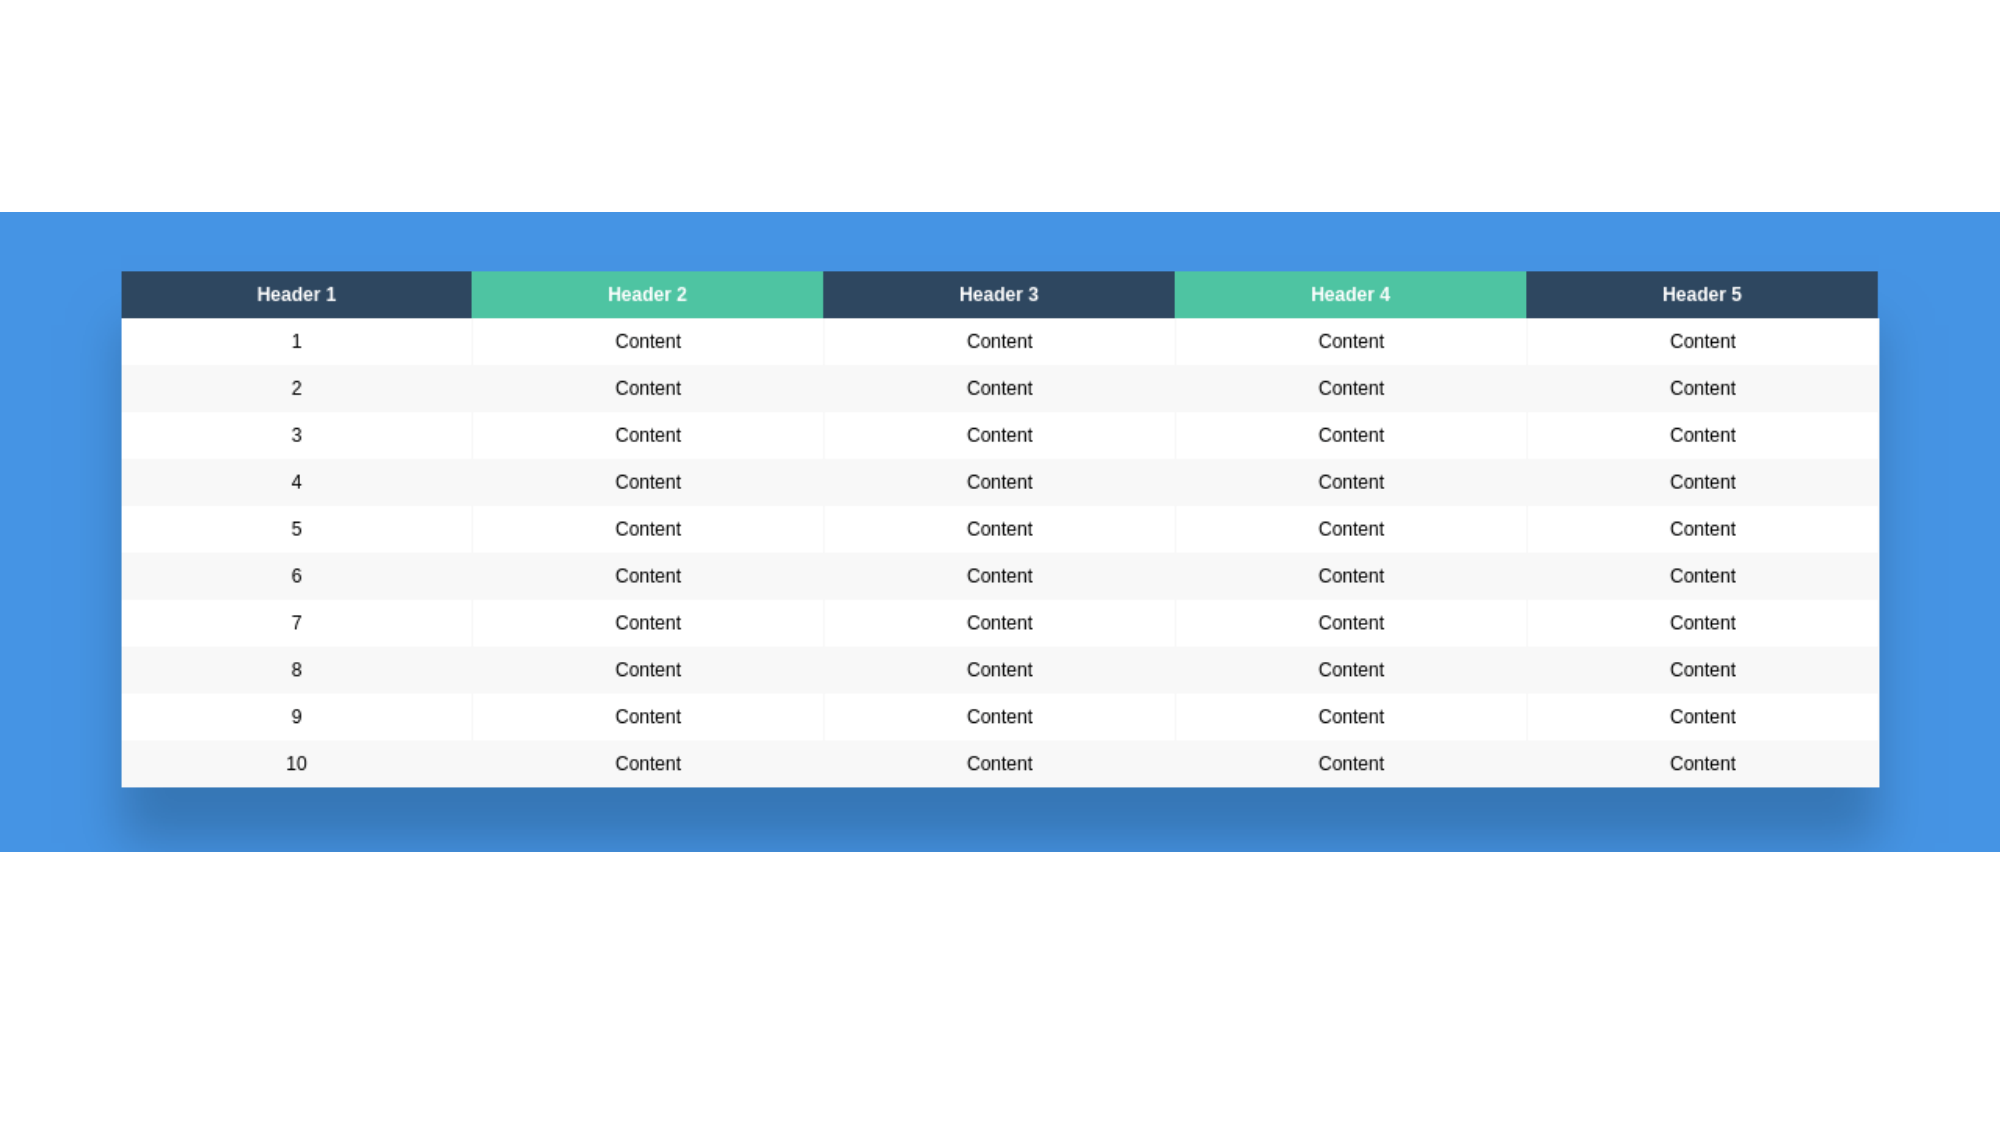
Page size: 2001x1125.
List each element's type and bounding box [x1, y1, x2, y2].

picture [0, 212, 2000, 852]
